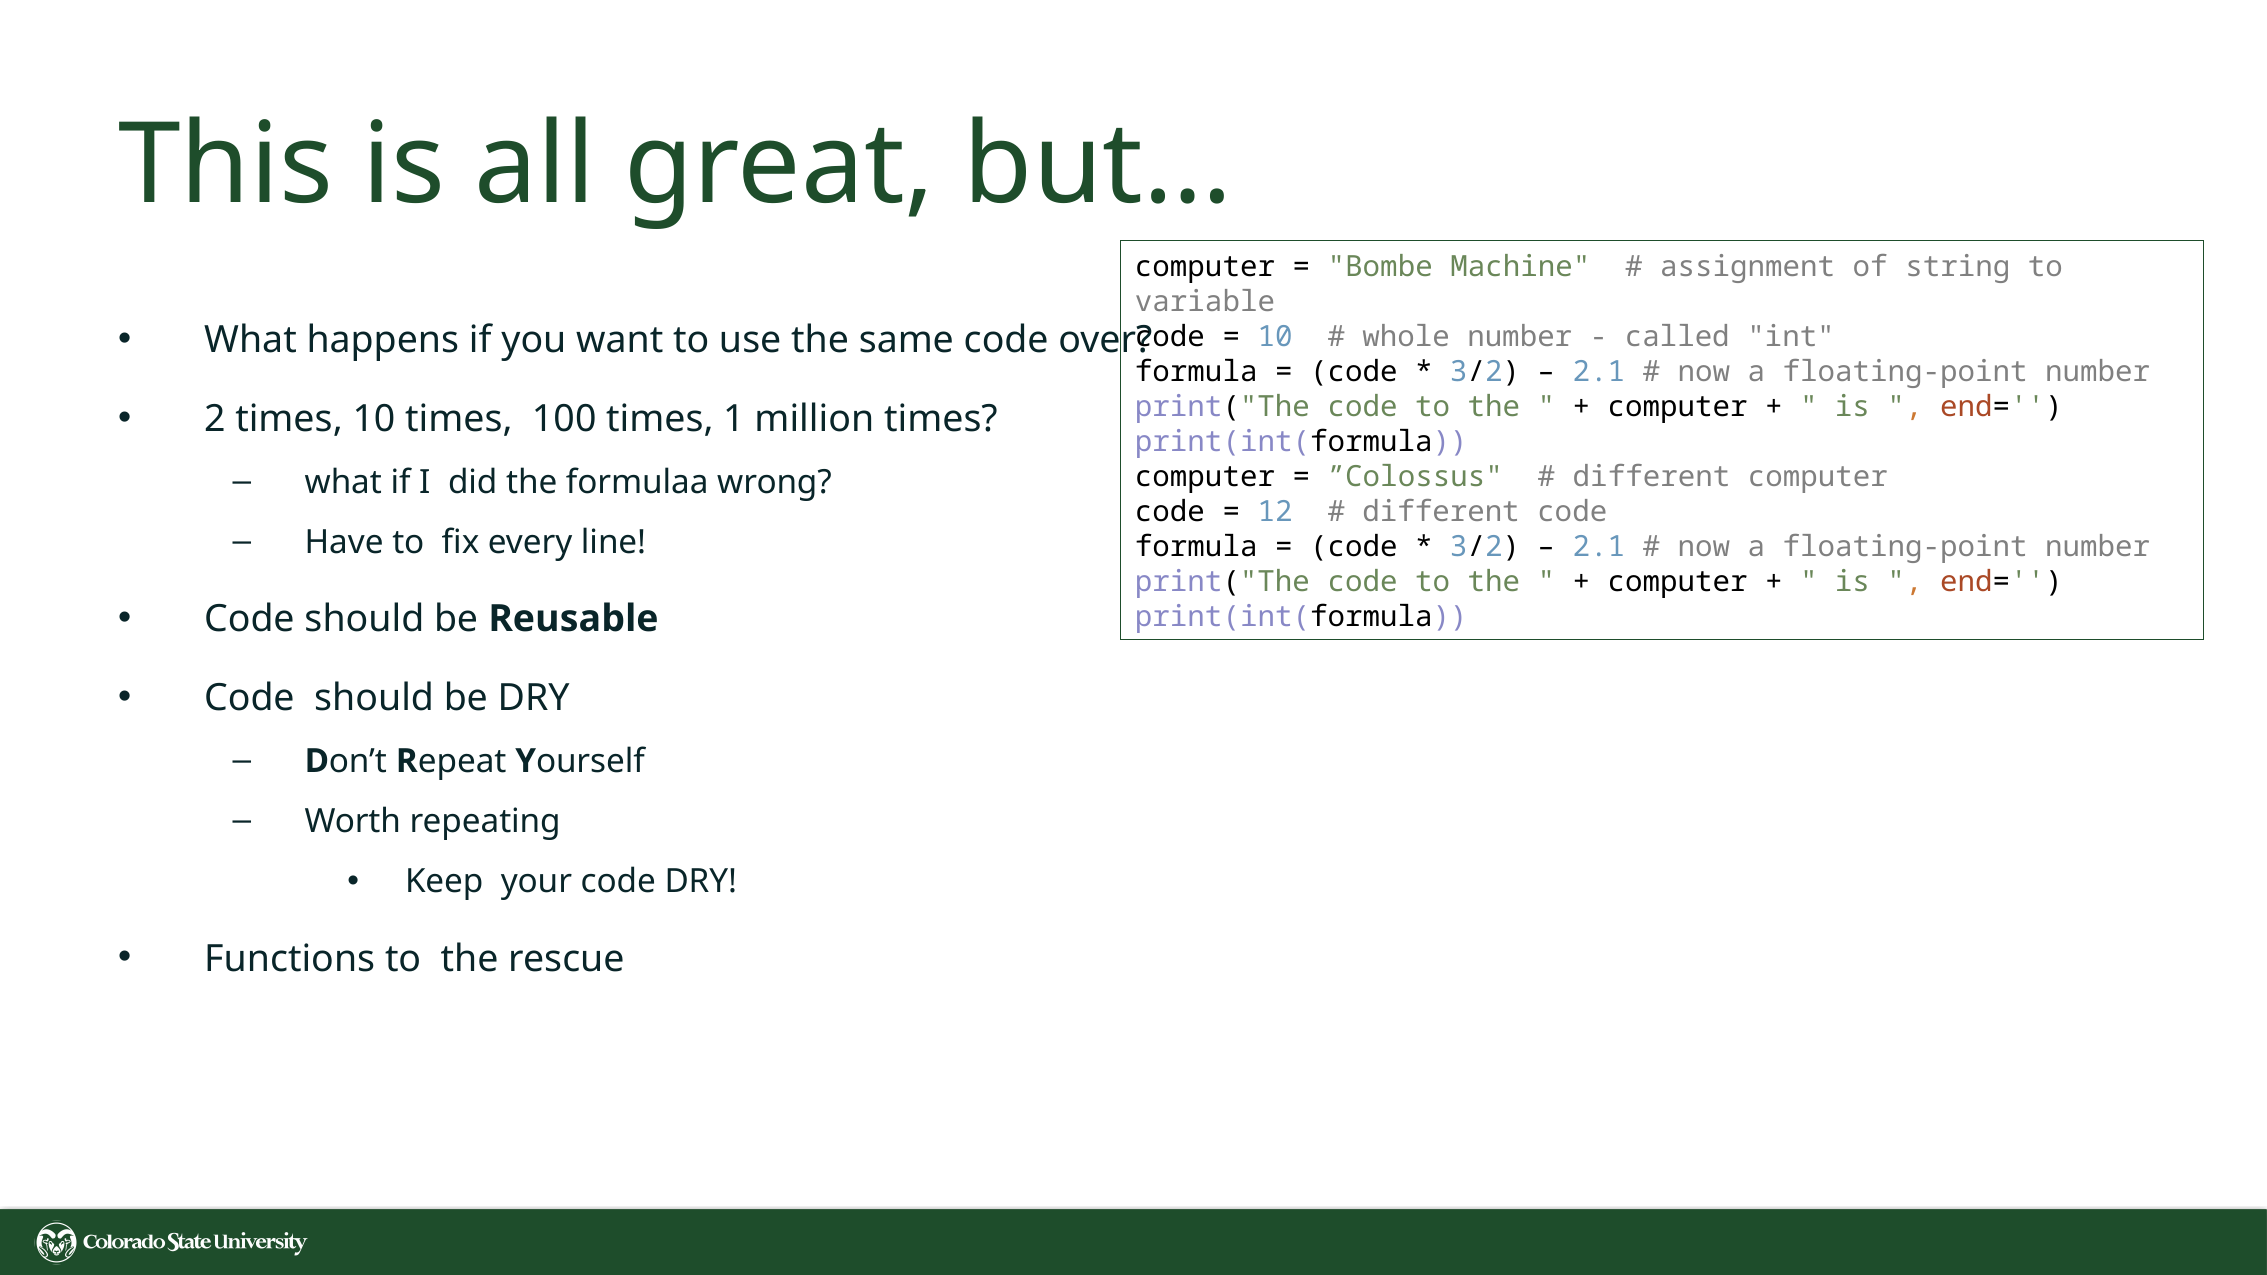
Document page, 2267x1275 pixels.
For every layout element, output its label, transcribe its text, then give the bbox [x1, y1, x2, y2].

list What happens if you want to use the same code over? 2 times, 10 times, 100 times, 1 million times? what if I did the formulaa wrong? Have to fix every line! Code should be Reusable Code should be DRY Don’t Repeat Yourself Worth repeating Keep your code DRY! Functions to the rescue [103, 291, 2164, 1075]
picture [24, 1209, 319, 1275]
title This is all great, but… [103, 73, 2164, 241]
text_box computer = "Bombe Machine" # assignment of string to variable code = 10 # whole number - called "int" formula = (code * 3/2) – 2.1 # now a floating-point number print("The code to the " + computer + " is ", end='') print(int(formula)) computer = ”Colossus" # different computer code = 12 # different code formula = (code * 3/2) – 2.1 # now a floating-point number print("The code to the " + computer + " is ", end='') print(int(formula)) [1120, 240, 2204, 640]
